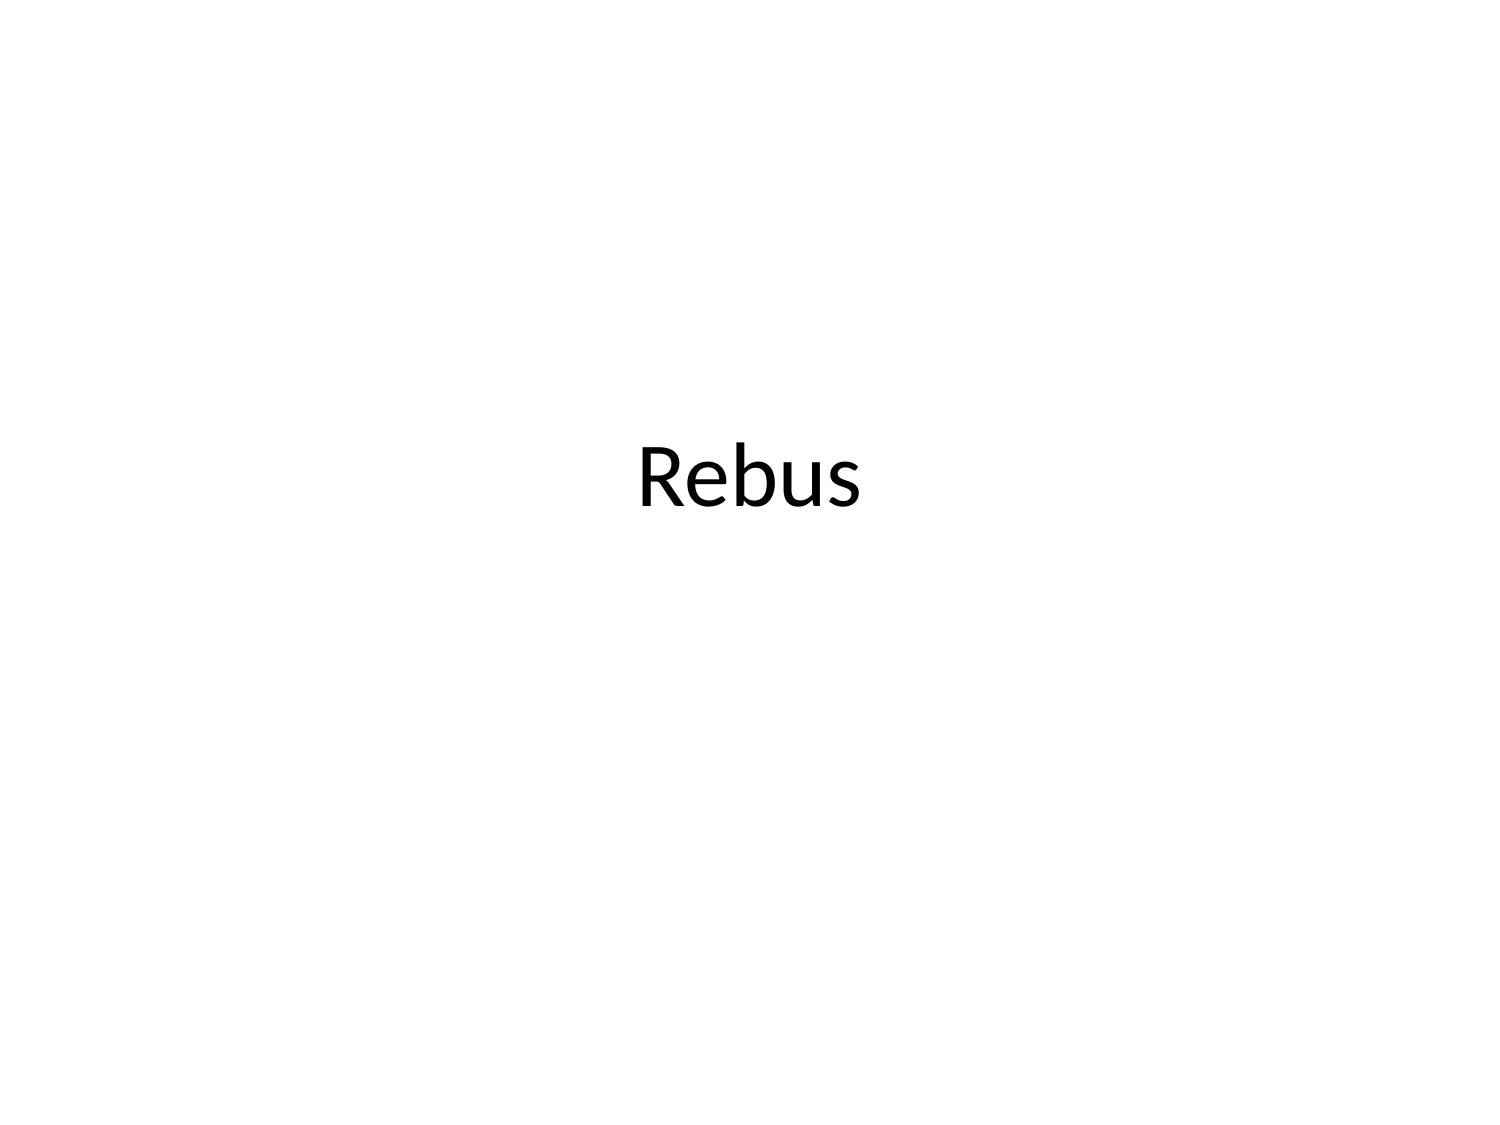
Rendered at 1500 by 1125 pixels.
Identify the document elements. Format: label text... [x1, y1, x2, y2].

title Rebus [112, 349, 1388, 591]
